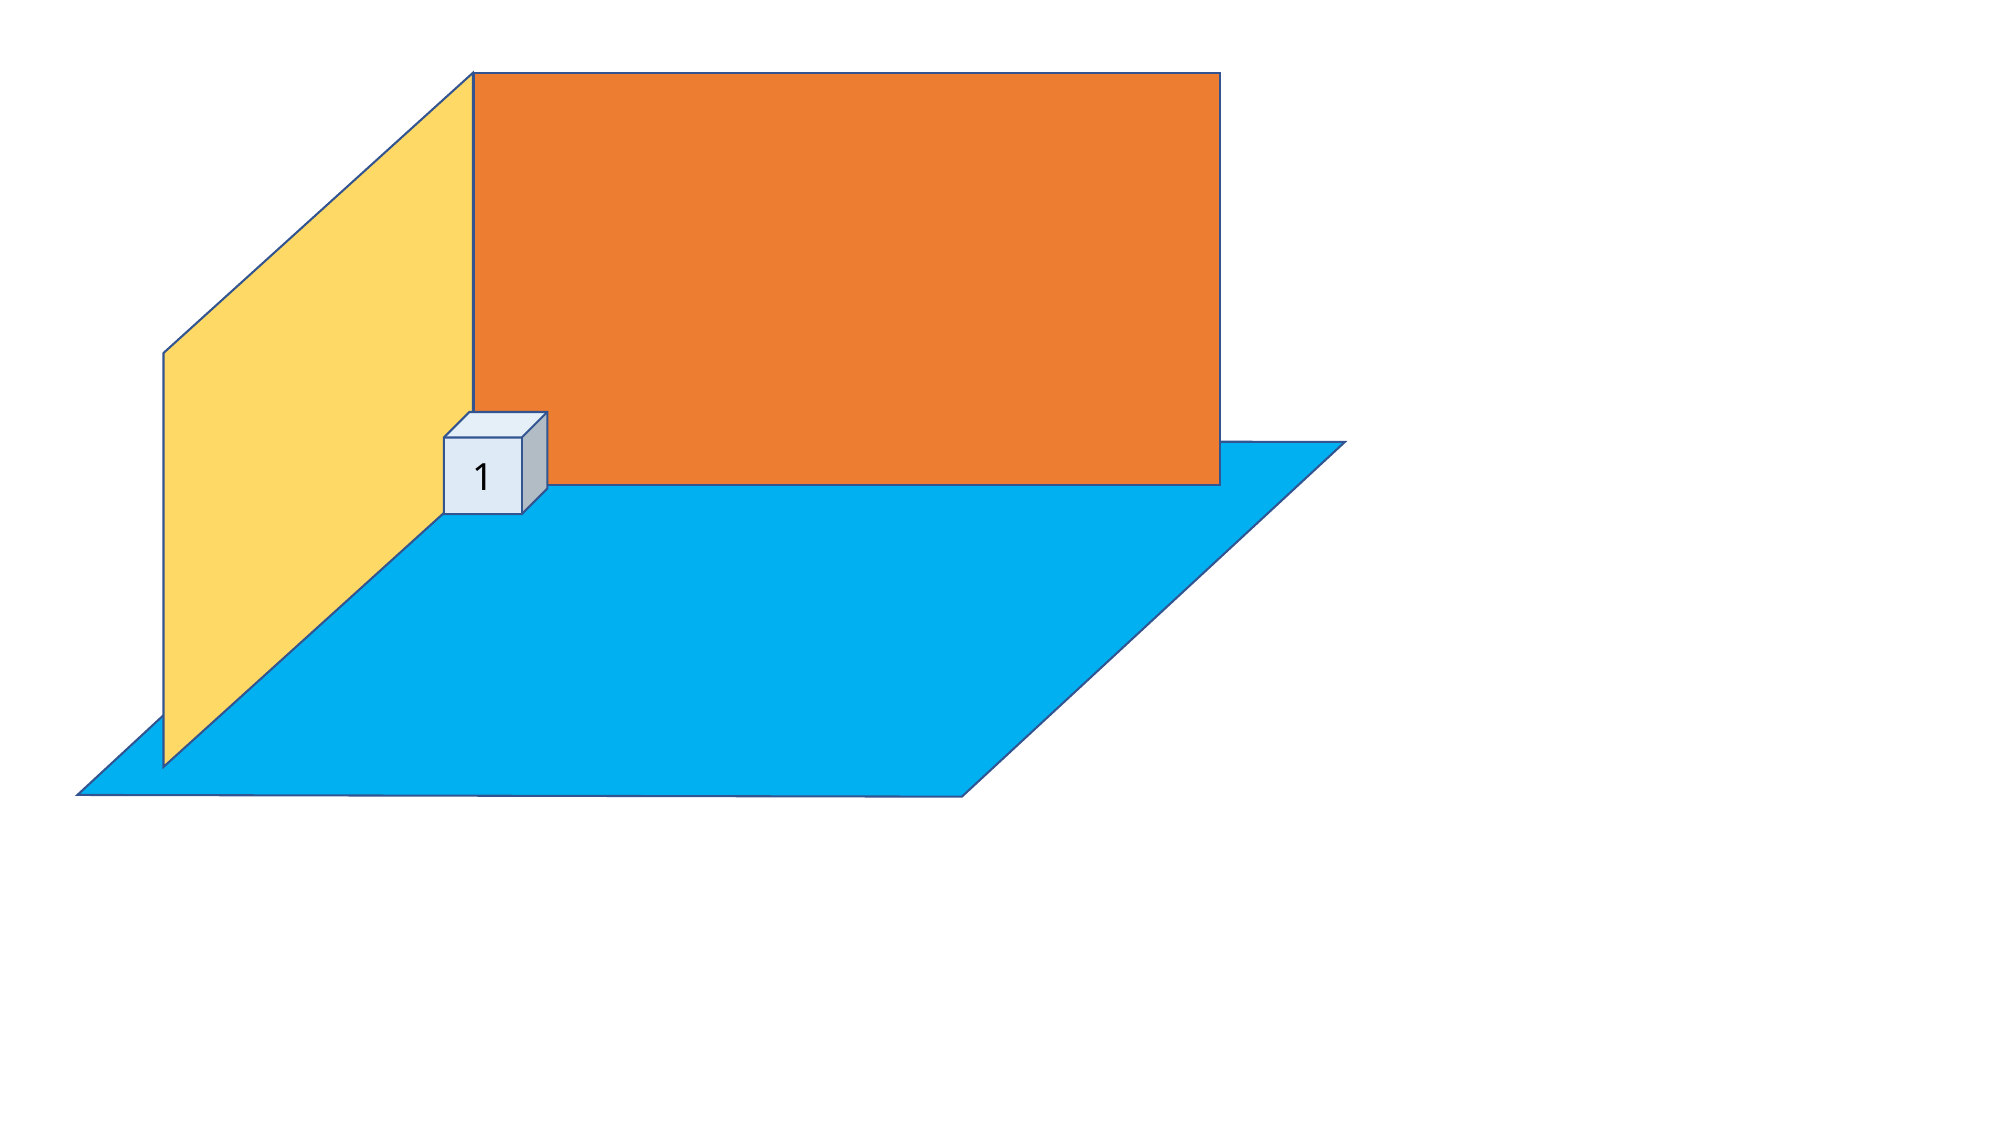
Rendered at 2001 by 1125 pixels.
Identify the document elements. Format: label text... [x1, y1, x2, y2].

text_box [74, 440, 1348, 798]
text_box [473, 72, 1221, 486]
text_box 1 [442, 410, 549, 516]
text_box [162, 70, 474, 770]
